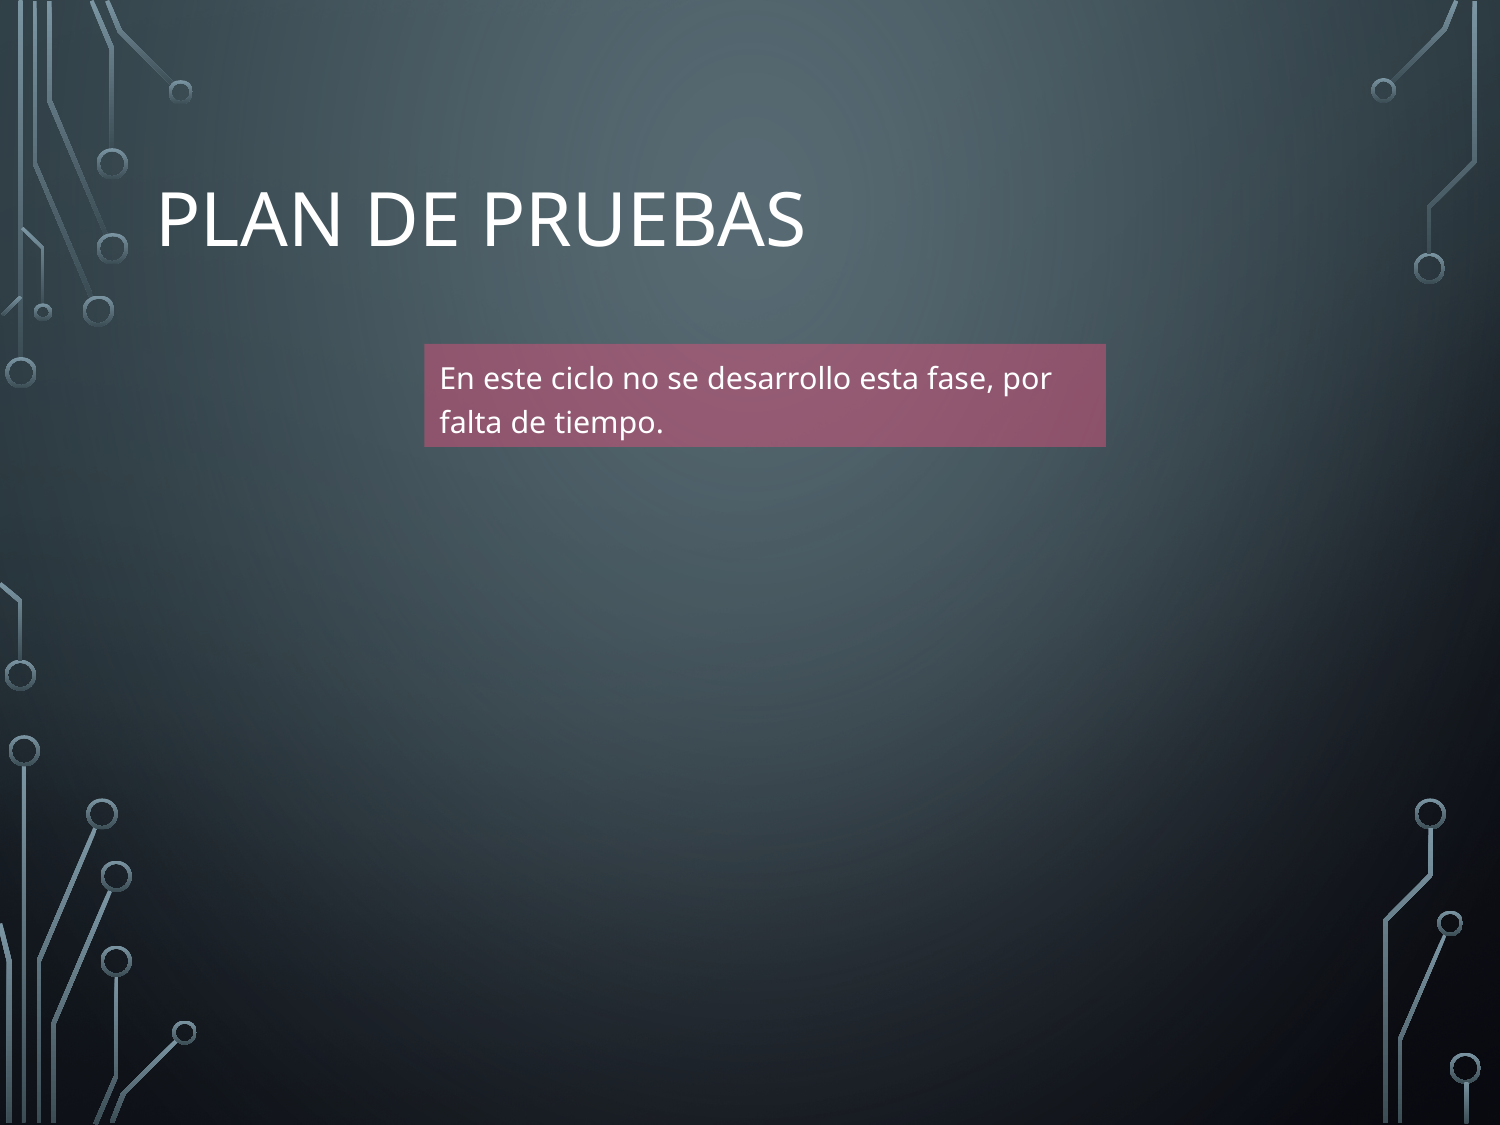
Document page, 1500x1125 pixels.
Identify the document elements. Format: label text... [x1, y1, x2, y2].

list En este ciclo no se desarrollo esta fase, por falta de tiempo. [424, 343, 1106, 447]
title Plan de pruebas [140, 101, 1360, 344]
